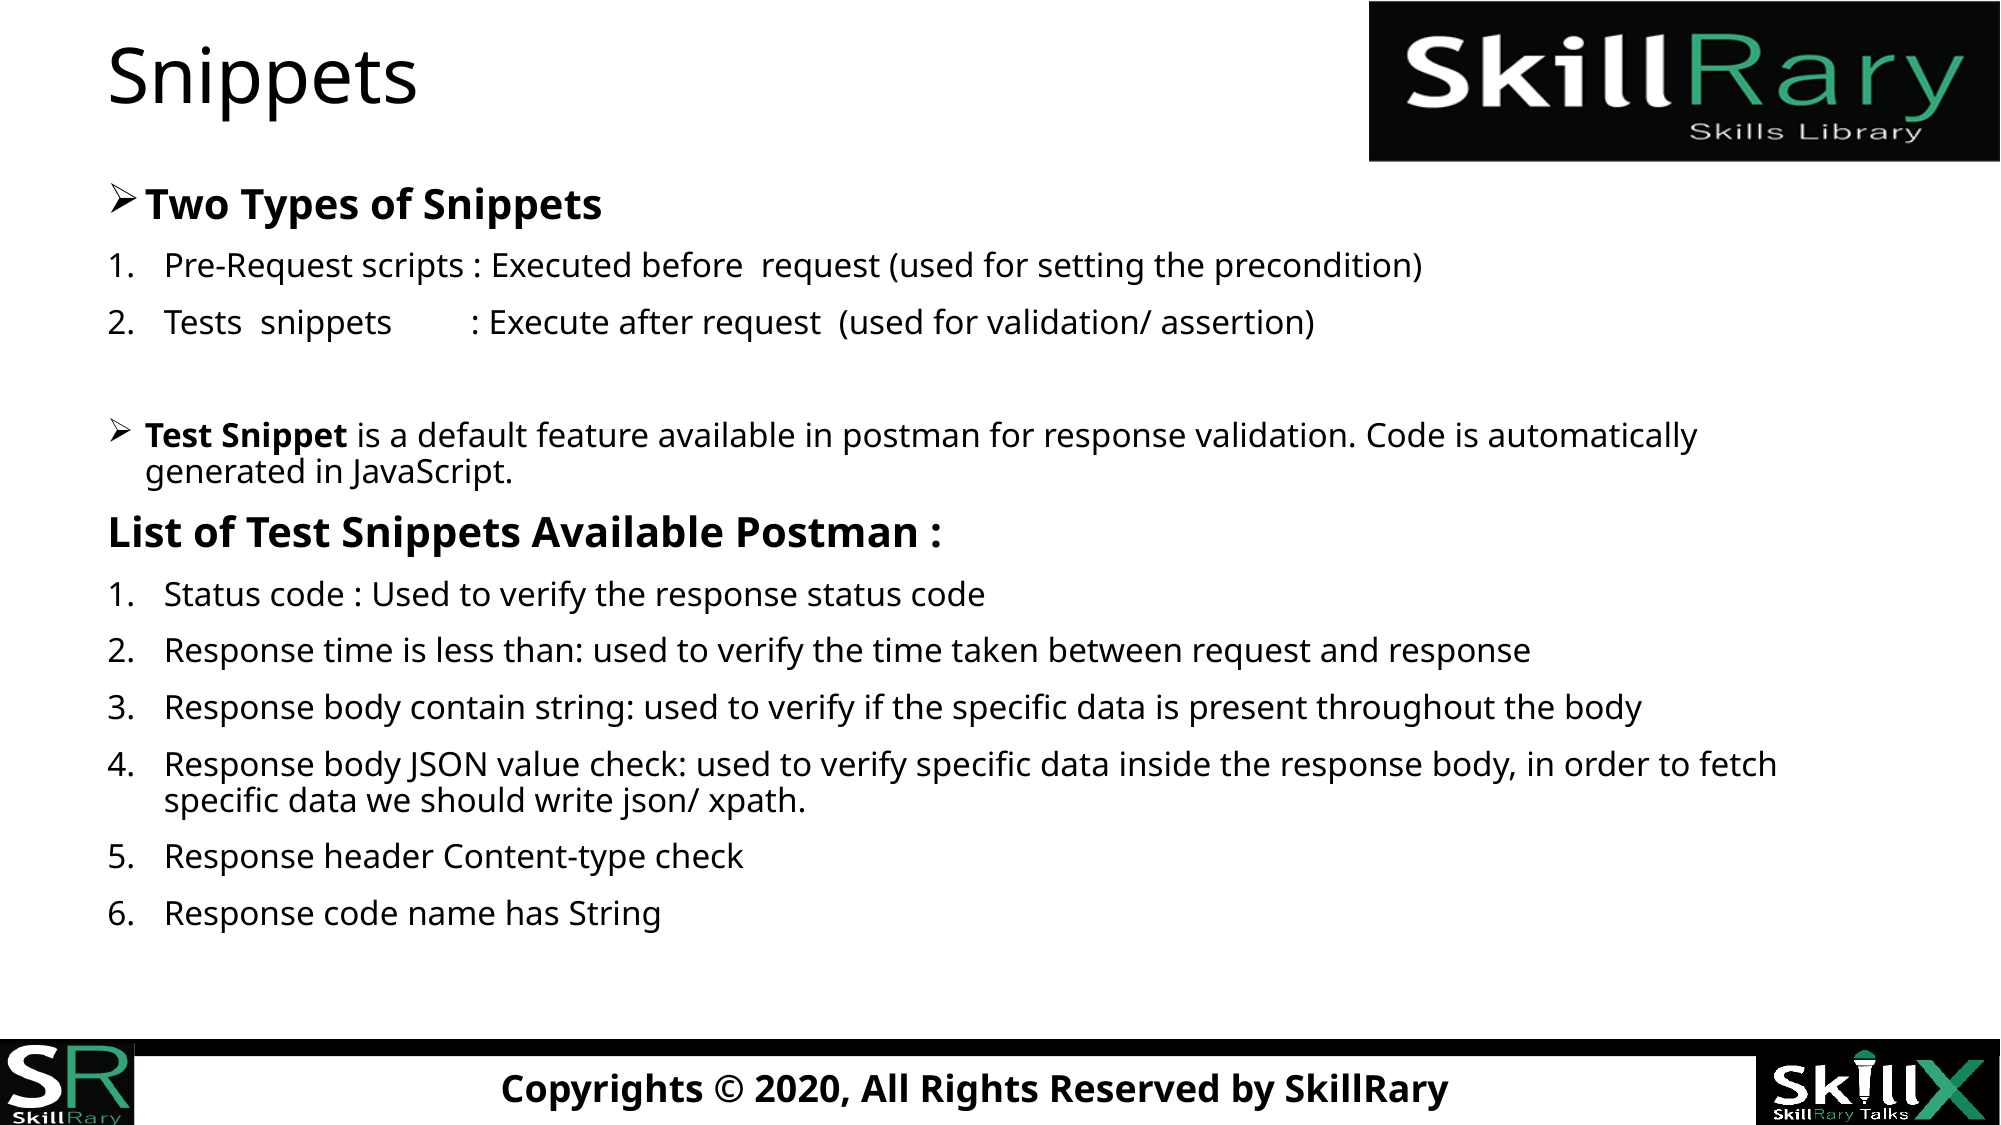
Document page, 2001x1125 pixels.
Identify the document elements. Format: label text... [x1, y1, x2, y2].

title Snippets [92, 29, 1875, 128]
picture [0, 1034, 136, 1125]
list Two Types of Snippets Pre-Request scripts : Executed before request (used for setting the precondition) Tests snippets : Execute after request (used for validation/ assertion) Test Snippet is a default feature available in postman for response validation. Code is automatically generated in JavaScript. List of Test Snippets Available Postman : Status code : Used to verify the response status code Response time is less than: used to verify the time taken between request and response Response body contain string: used to verify if the specific data is present throughout the body Response body JSON value check: used to verify specific data inside the response body, in order to fetch specific data we should write json/ xpath. Response header Content-type check Response code name has String [92, 175, 1875, 978]
picture [1756, 1041, 2000, 1125]
picture [1369, 0, 2000, 245]
